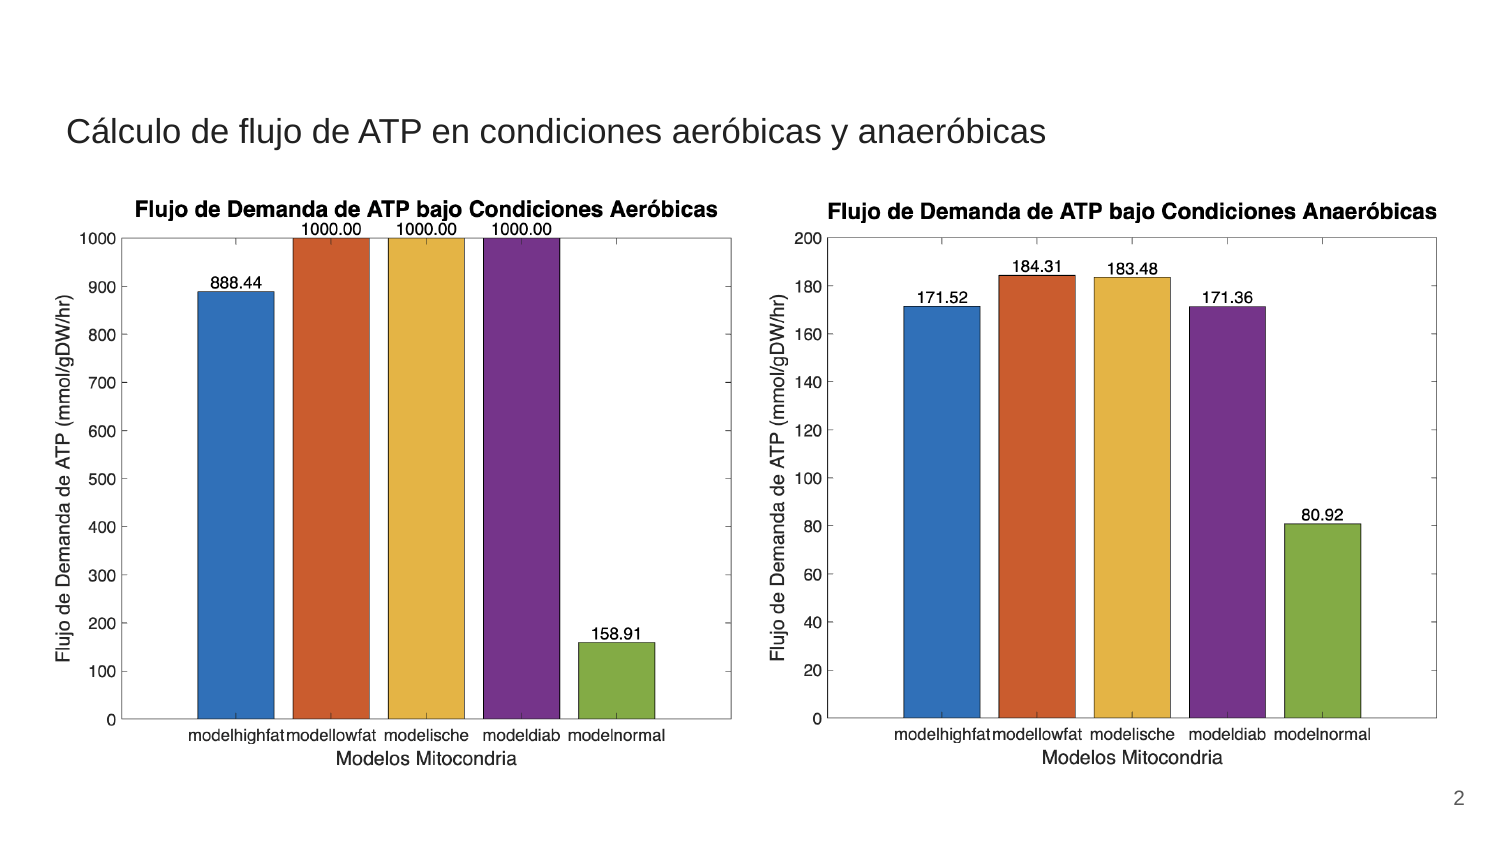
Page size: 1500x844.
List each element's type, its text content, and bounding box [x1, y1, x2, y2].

picture [50, 182, 1458, 781]
slide_number ‹#› [1389, 764, 1480, 830]
title Cálculo de flujo de ATP en condiciones aeróbicas y anaeróbicas [51, 72, 1449, 167]
